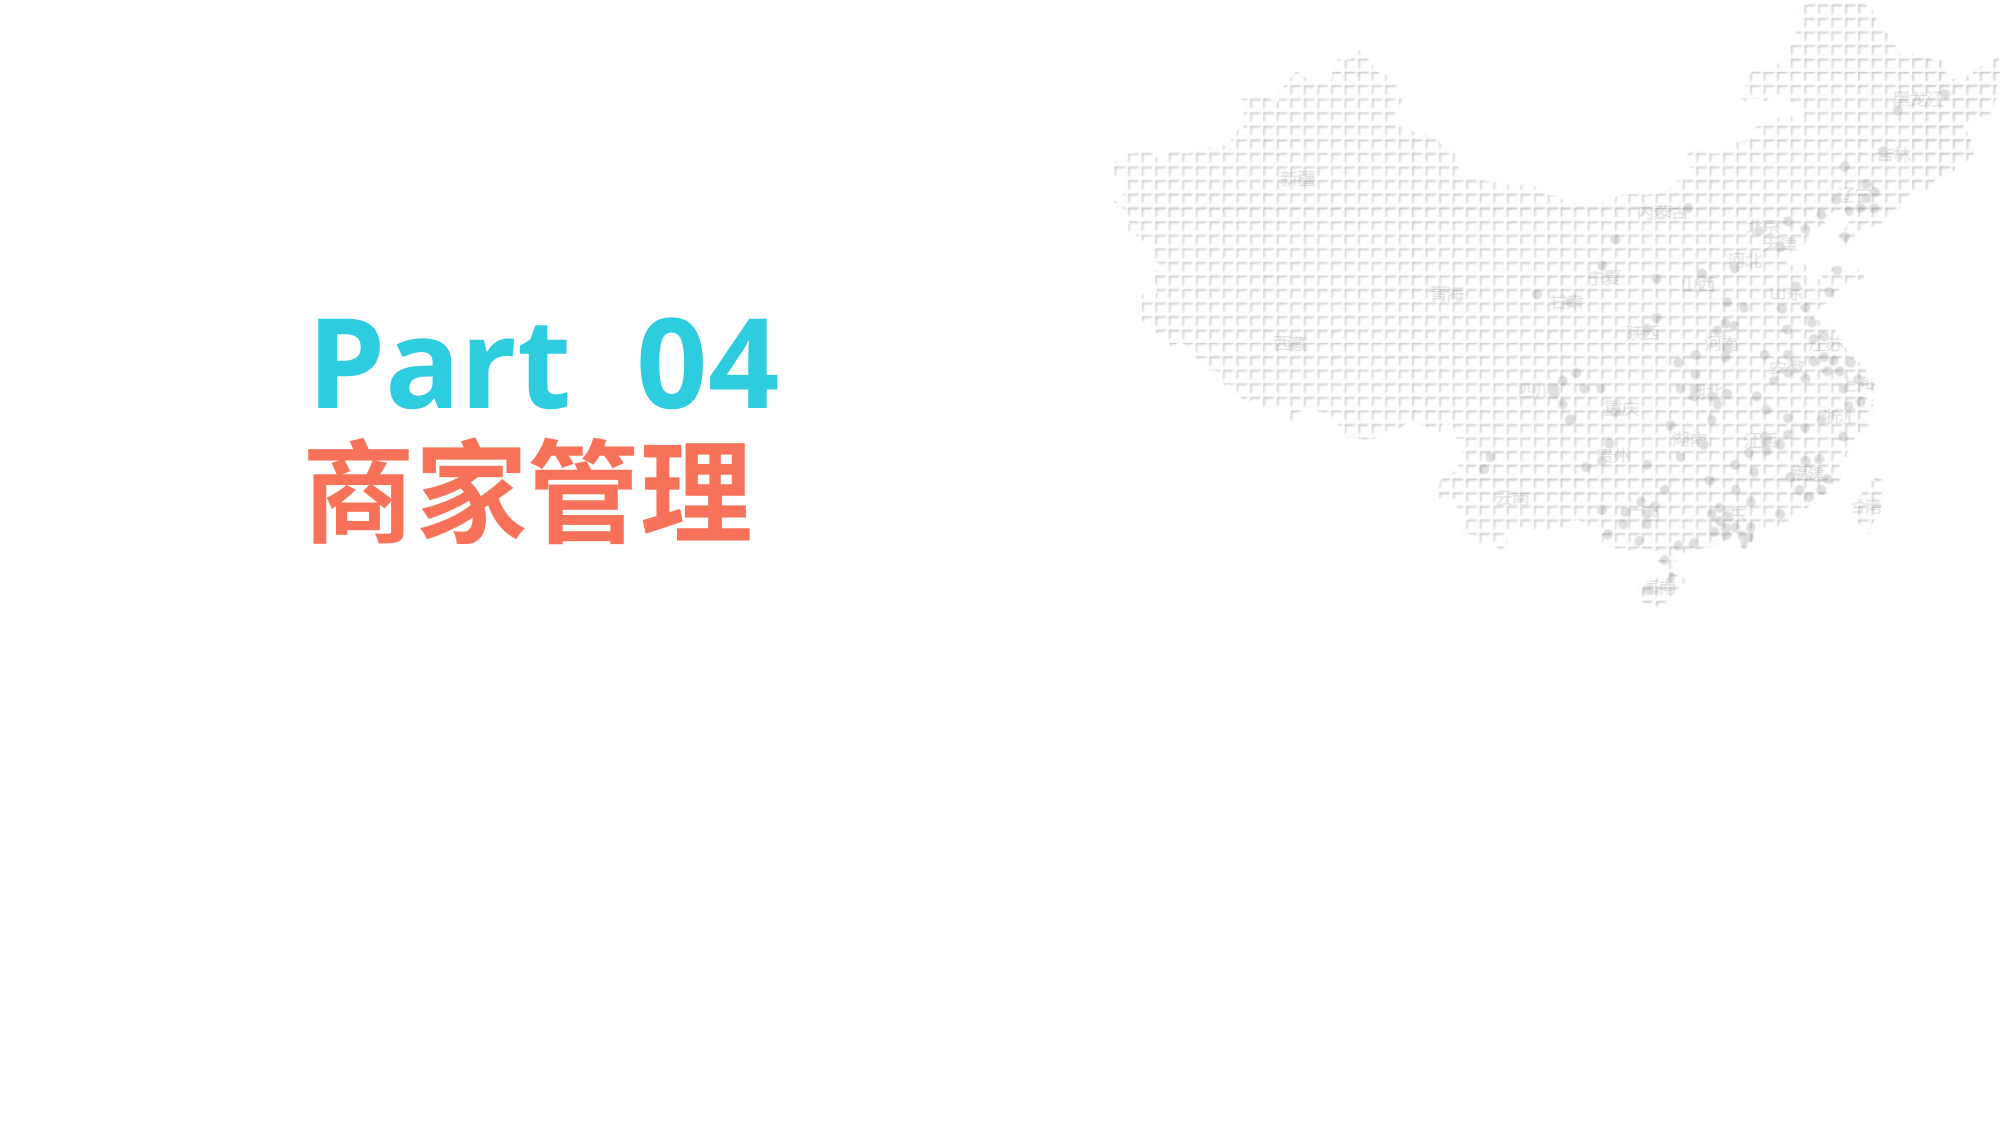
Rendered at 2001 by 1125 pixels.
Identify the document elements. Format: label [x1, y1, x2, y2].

text_box [287, 275, 1368, 575]
picture [817, 0, 2001, 673]
